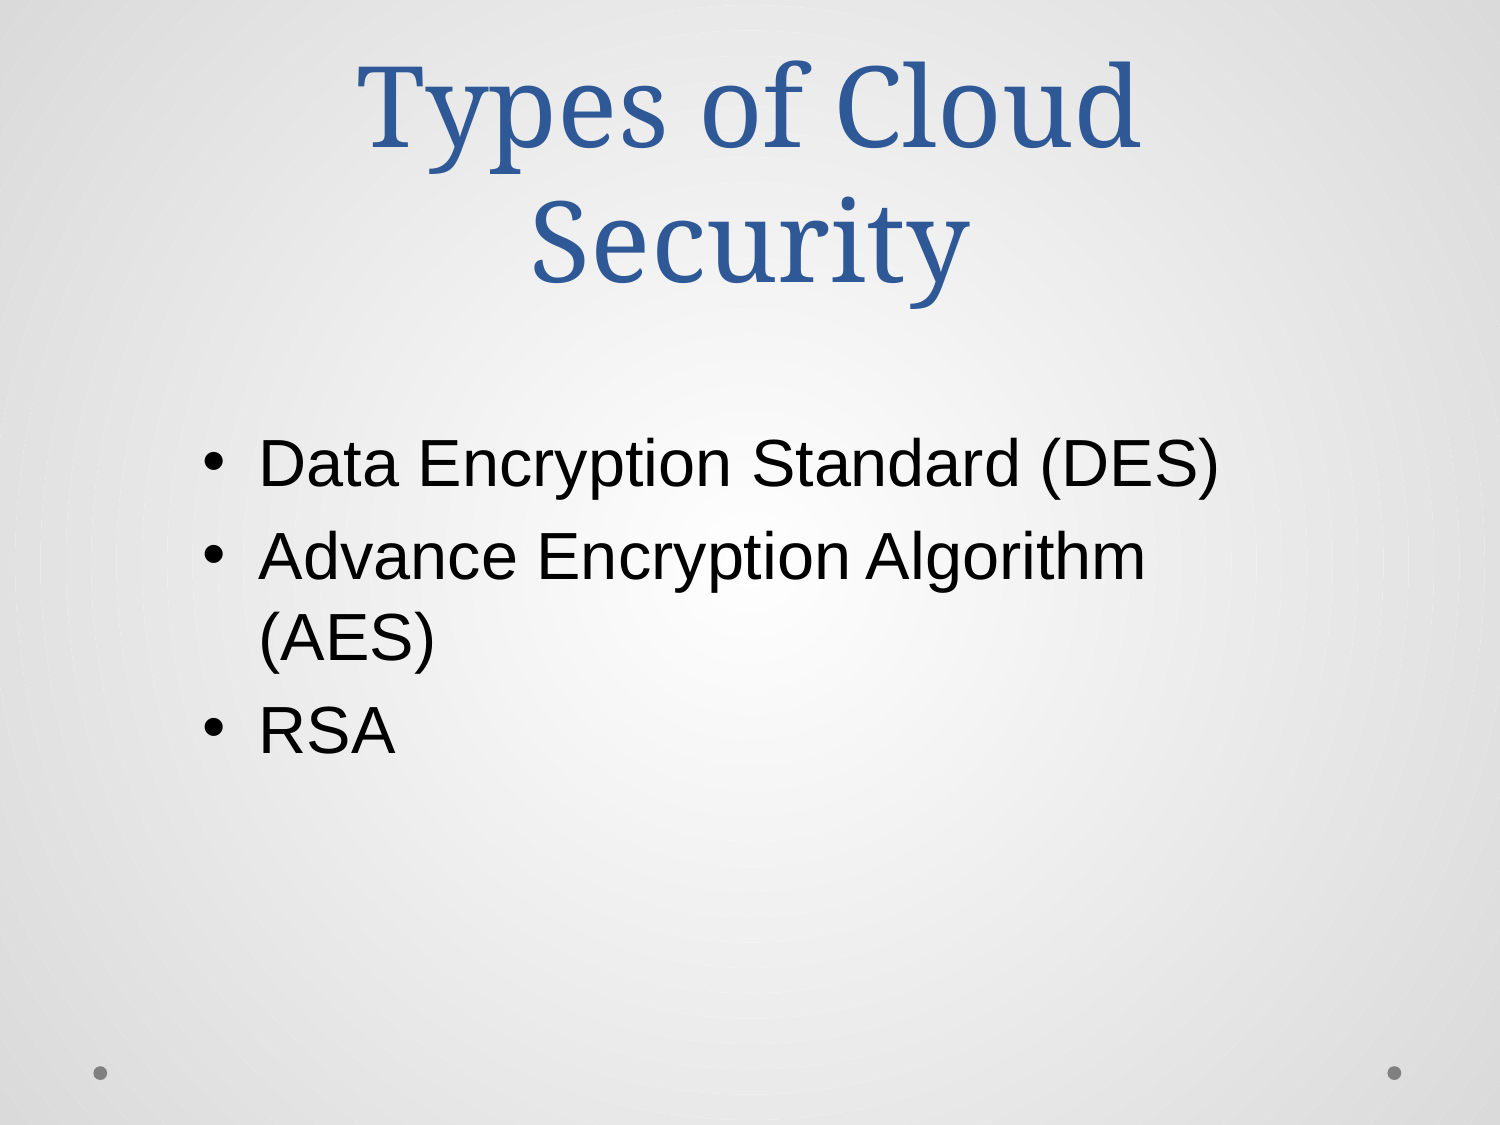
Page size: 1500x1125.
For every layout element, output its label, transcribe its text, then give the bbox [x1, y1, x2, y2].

subtitle Data Encryption Standard (DES) Advance Encryption Algorithm (AES) RSA [187, 412, 1238, 613]
title Types of Cloud Security [112, 99, 1388, 313]
